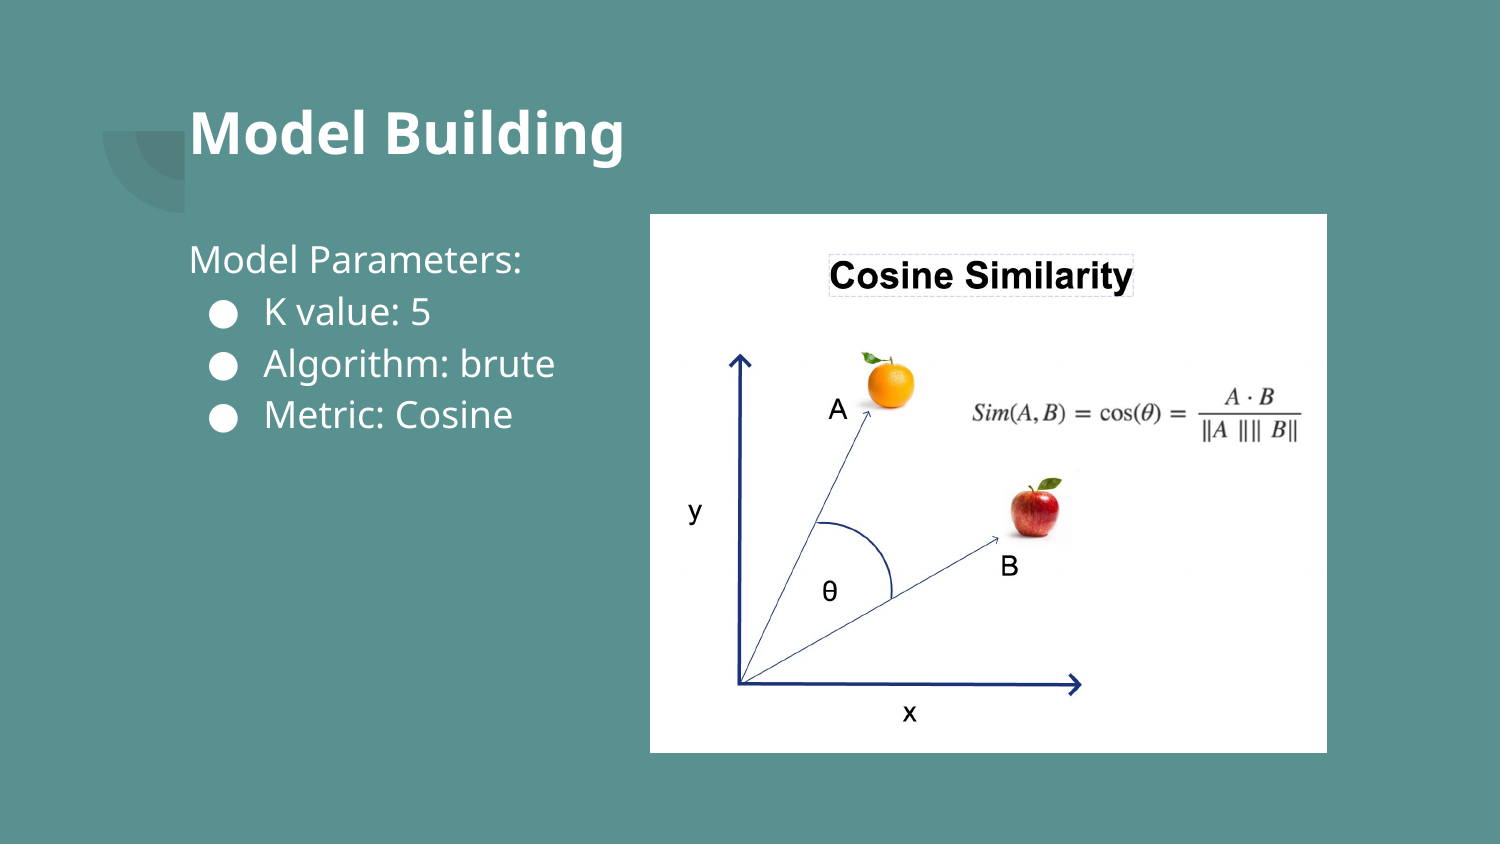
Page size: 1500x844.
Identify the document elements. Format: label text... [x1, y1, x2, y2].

title Model Building [173, 81, 1327, 190]
list Model Parameters: K value: 5 Algorithm: brute Metric: Cosine [173, 214, 647, 670]
picture [649, 214, 1327, 753]
